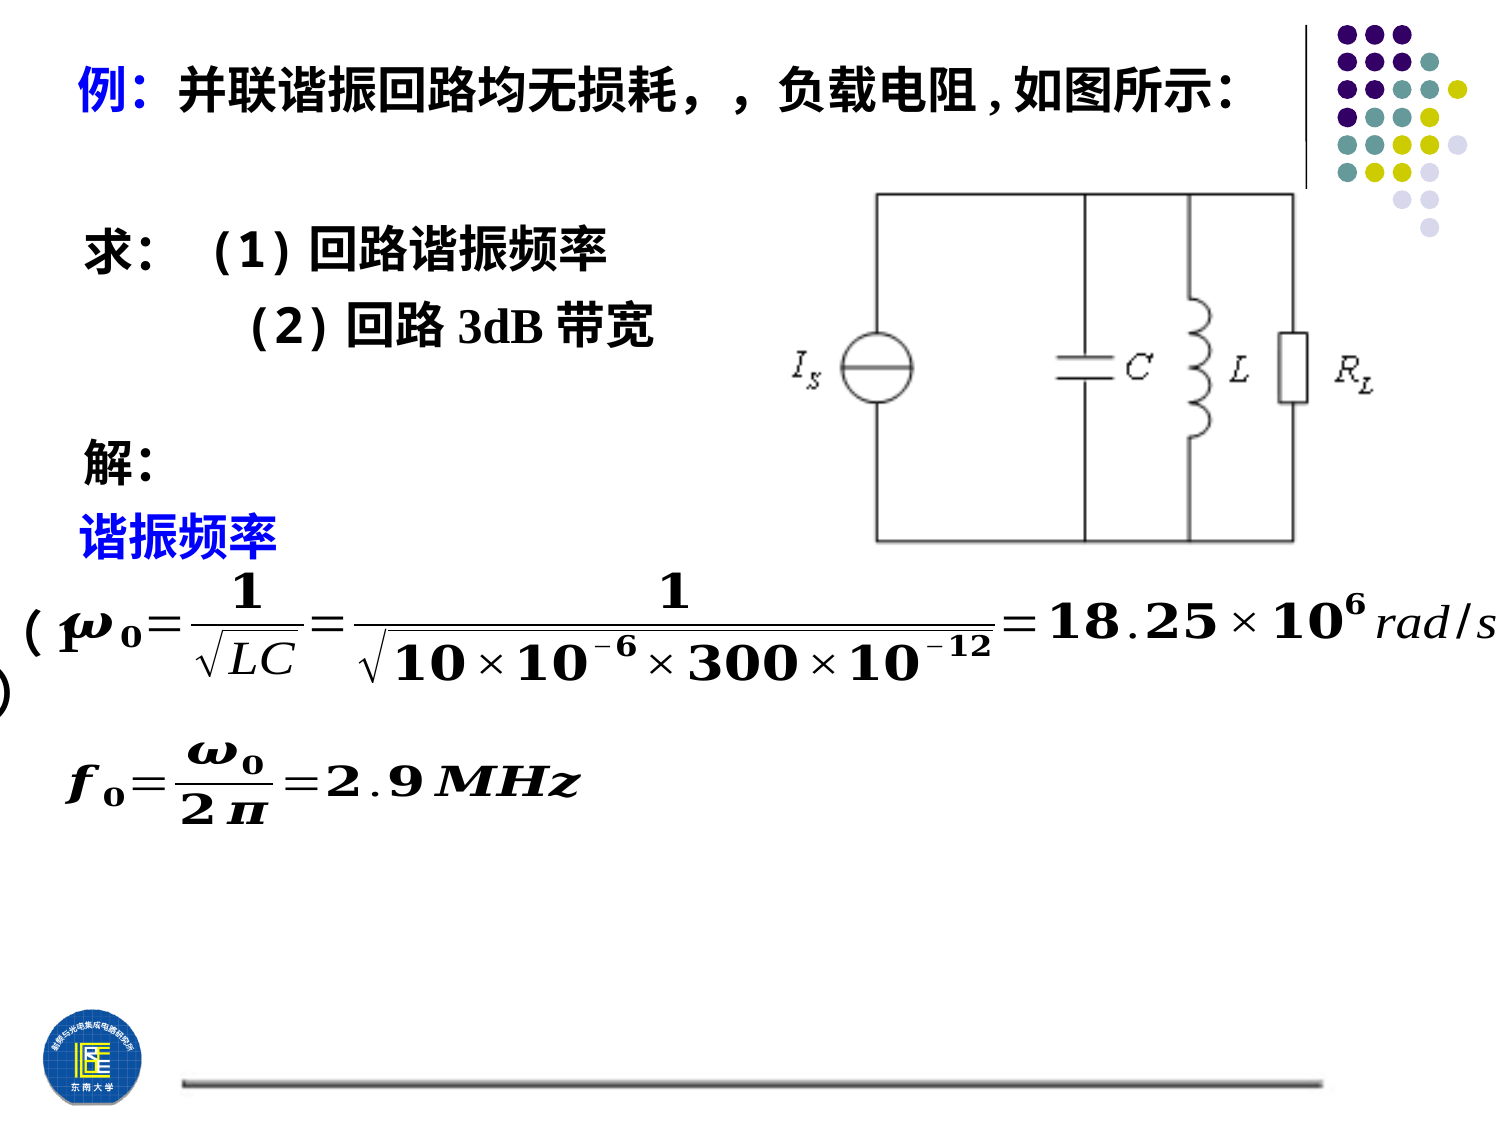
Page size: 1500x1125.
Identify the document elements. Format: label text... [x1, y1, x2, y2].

text_box 谐振频率 [63, 498, 294, 574]
text_box 解： [69, 423, 199, 498]
picture [171, 1058, 1353, 1111]
picture [34, 999, 148, 1113]
text_box 求： [69, 212, 199, 288]
text_box （1） [0, 594, 144, 730]
picture [781, 189, 1388, 550]
